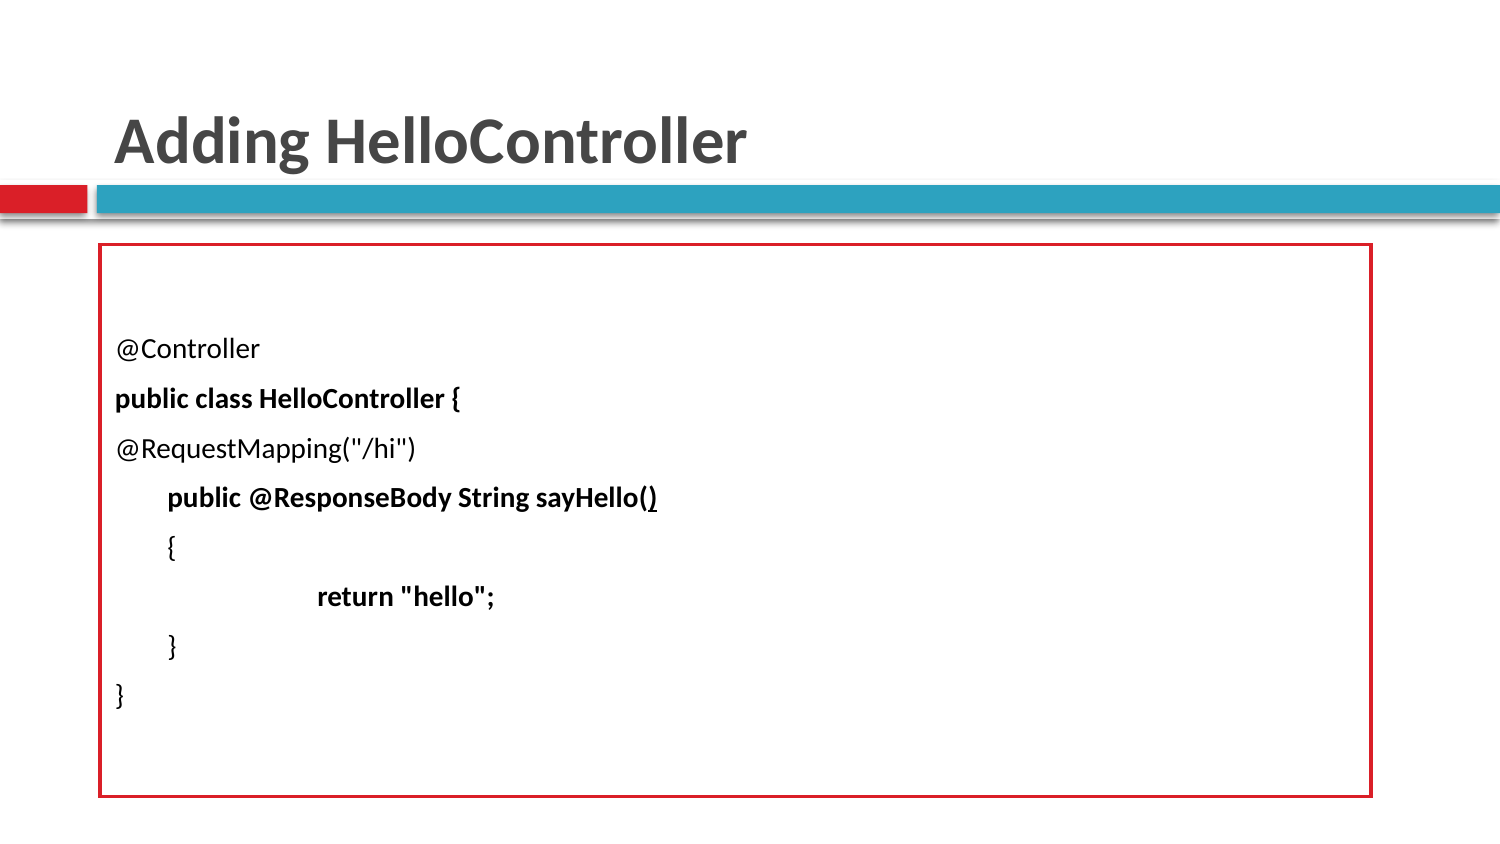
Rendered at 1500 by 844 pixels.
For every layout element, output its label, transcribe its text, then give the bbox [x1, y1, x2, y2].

list @Controller public class HelloController { @RequestMapping("/hi") public @ResponseBody String sayHello() { return "hello"; } } [98, 243, 1373, 798]
title Adding HelloController [99, 18, 1500, 185]
